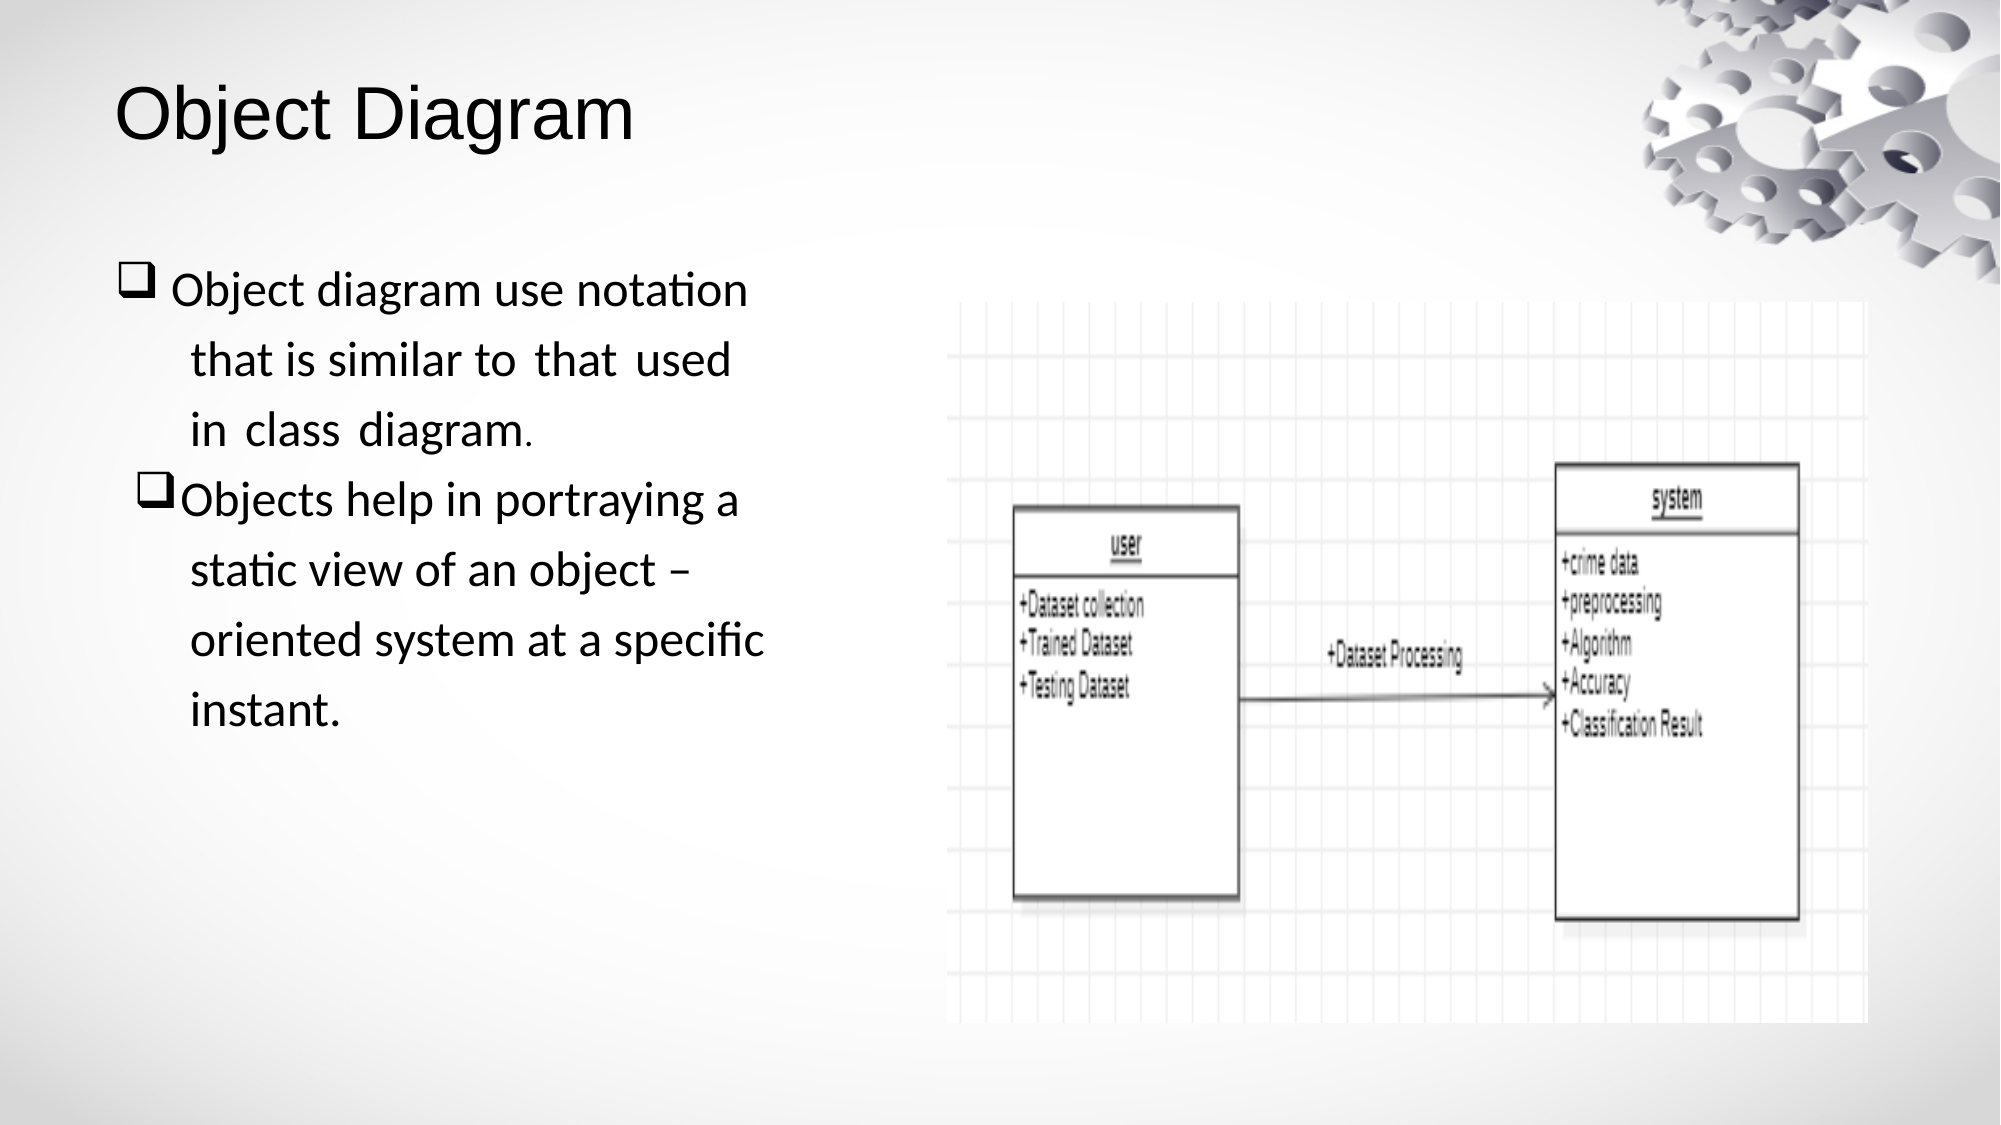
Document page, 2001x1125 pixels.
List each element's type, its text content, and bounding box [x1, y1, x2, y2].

title Object Diagram [99, 30, 1901, 189]
list Object diagram use notation that is similar to that used in class diagram. Objects help in portraying a static view of an object – oriented system at a specific instant. [99, 249, 1888, 970]
picture [0, 0, 2000, 1125]
